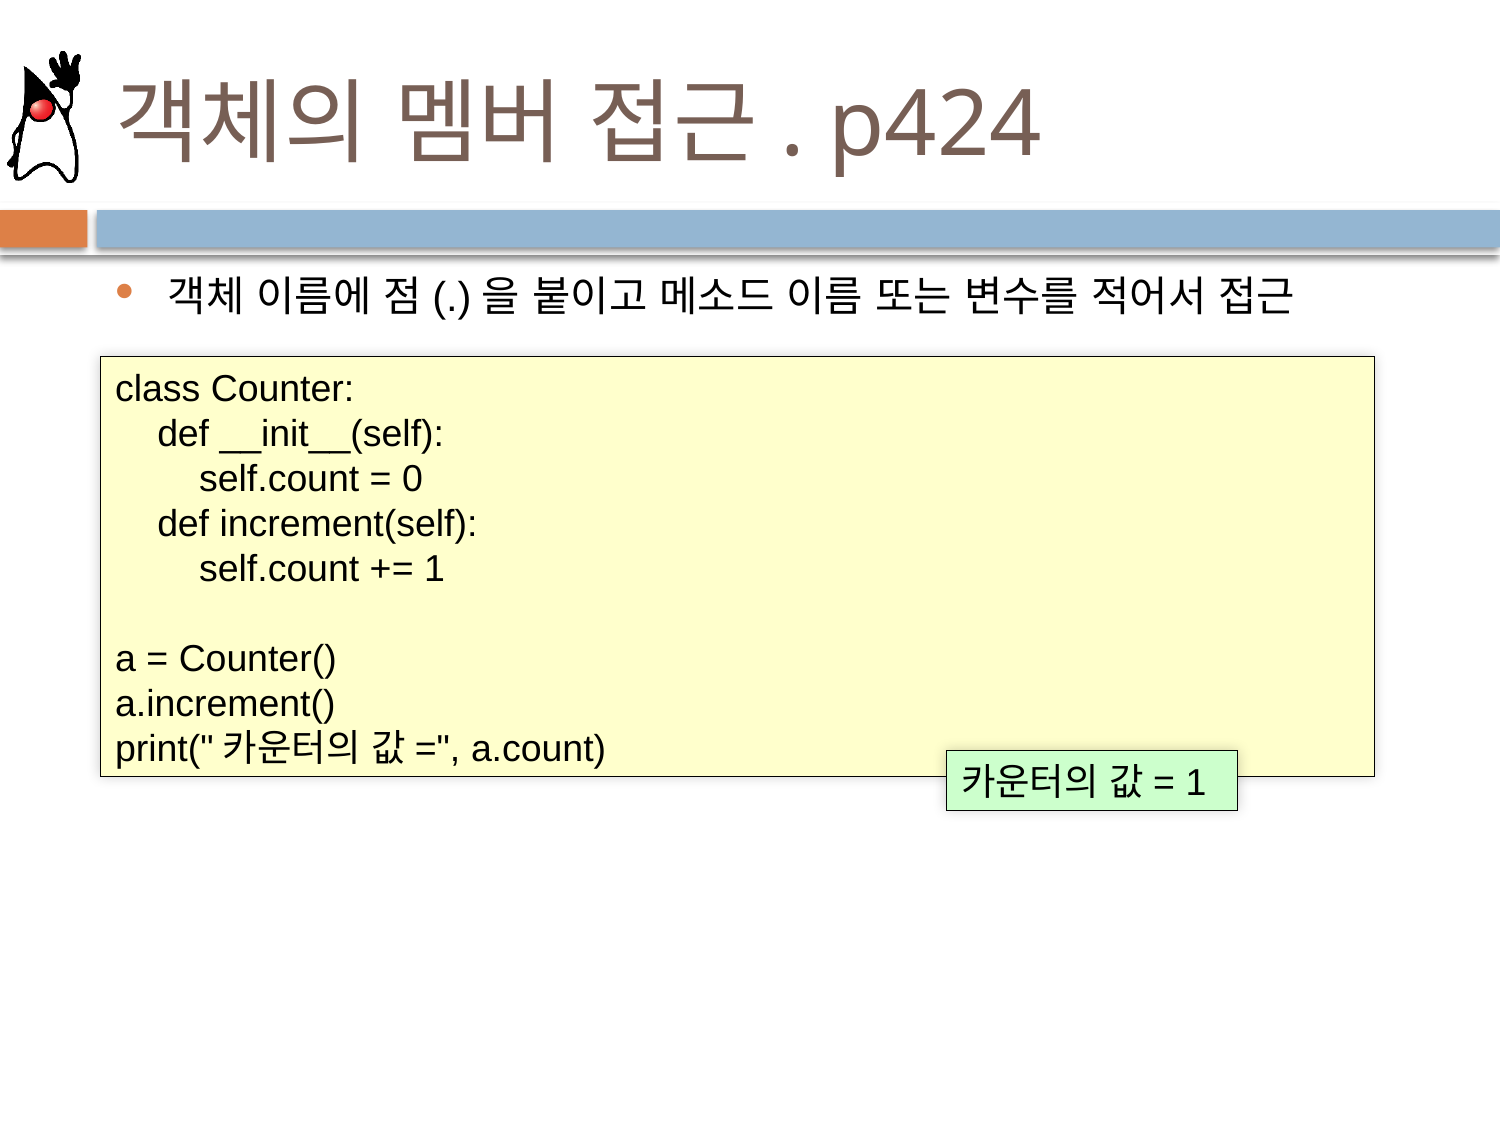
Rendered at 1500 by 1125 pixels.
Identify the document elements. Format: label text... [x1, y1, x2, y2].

title 객체의 멤버 접근. p424 [100, 37, 1438, 200]
picture [7, 51, 81, 183]
list 객체 이름에 점(.)을 붙이고 메소드 이름 또는 변수를 적어서 접근 [100, 262, 1438, 1032]
